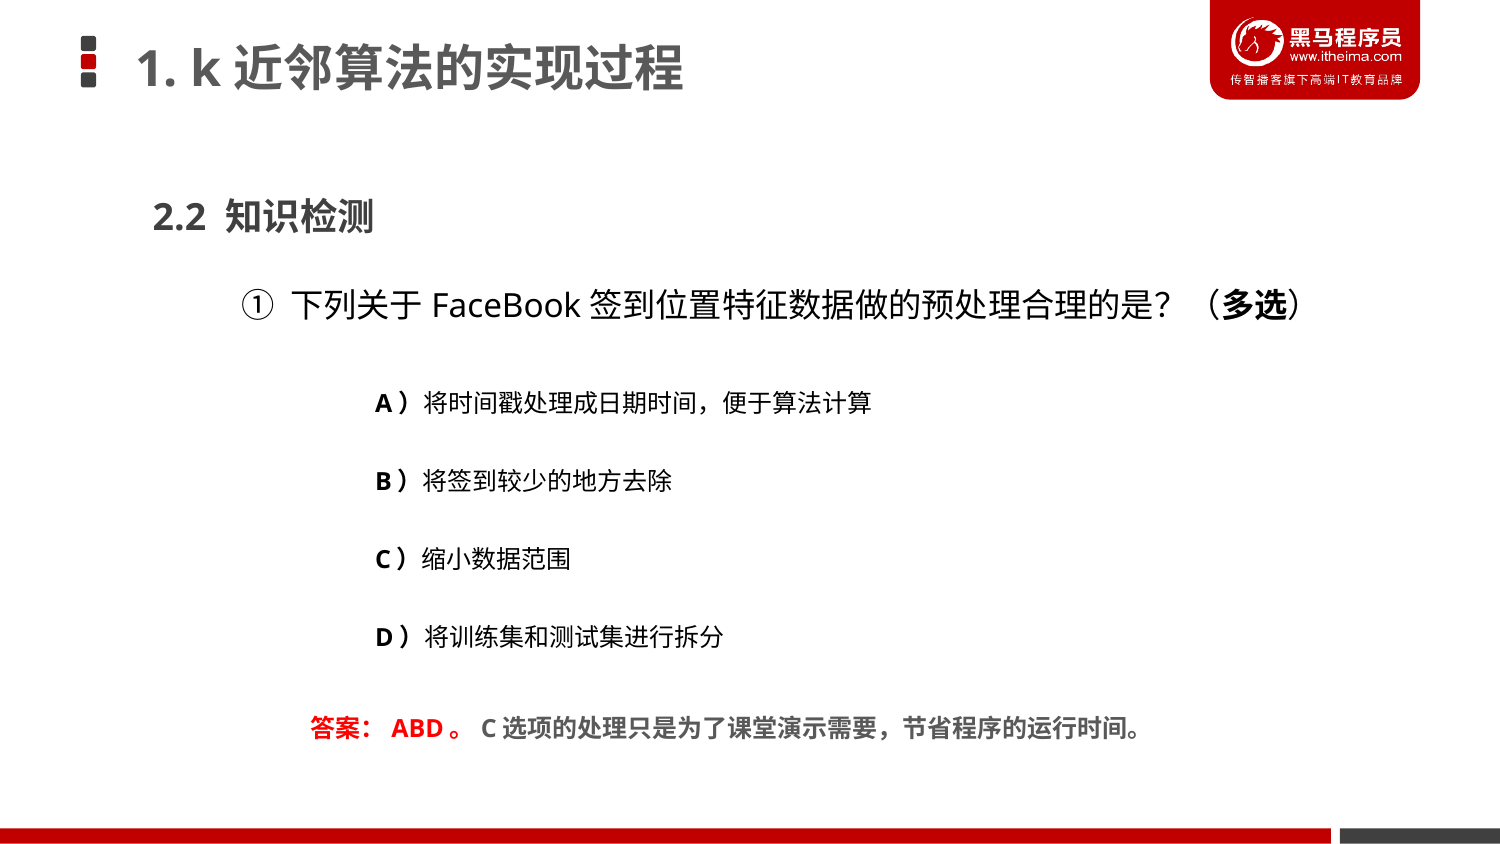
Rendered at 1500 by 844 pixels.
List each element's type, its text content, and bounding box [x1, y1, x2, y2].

text_box A）将时间戳处理成日期时间，便于算法计算 B）将签到较少的地方去除 C）缩小数据范围 D）将训练集和测试集进行拆分 [360, 371, 1034, 659]
text_box ① 下列关于FaceBook签到位置特征数据做的预处理合理的是？（多选） [227, 277, 1336, 332]
picture [1212, 8, 1421, 94]
text_box 2.2 知识检测 [138, 185, 715, 246]
text_box 答案：ABD。C选项的处理只是为了课堂演示需要，节省程序的运行时间。 [295, 705, 1168, 751]
text_box 1. k近邻算法的实现过程 [123, 4, 1007, 137]
